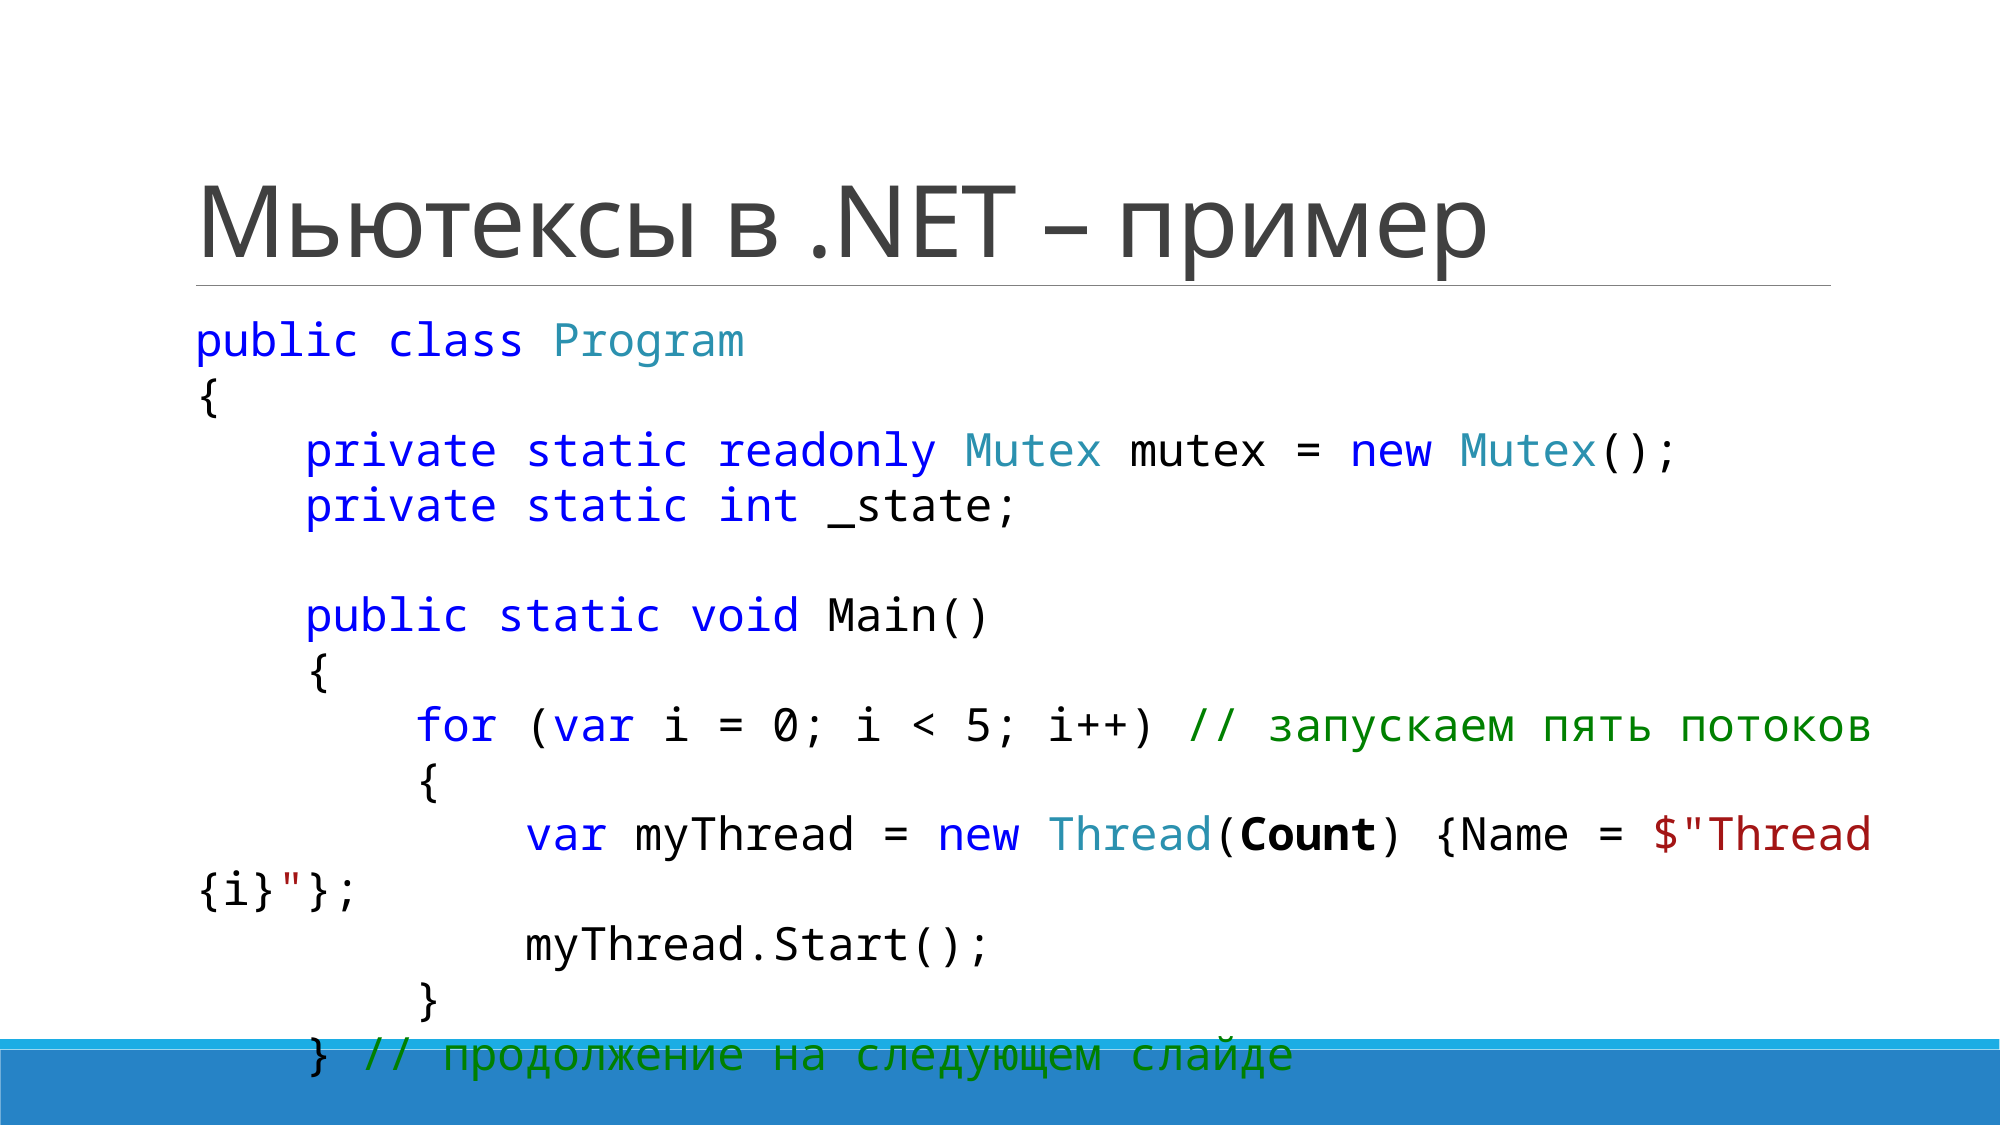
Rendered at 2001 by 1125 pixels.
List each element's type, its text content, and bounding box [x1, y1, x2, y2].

title Мьютексы в .NET – пример [180, 47, 1830, 285]
list public class Program { private static readonly Mutex mutex = new Mutex(); private static int _state; public static void Main() { for (var i = 0; i < 5; i++) // запускаем пять потоков { var myThread = new Thread(Count) {Name = $"Thread {i}"}; myThread.Start(); } } // продолжение на следующем слайде [180, 302, 1929, 1013]
